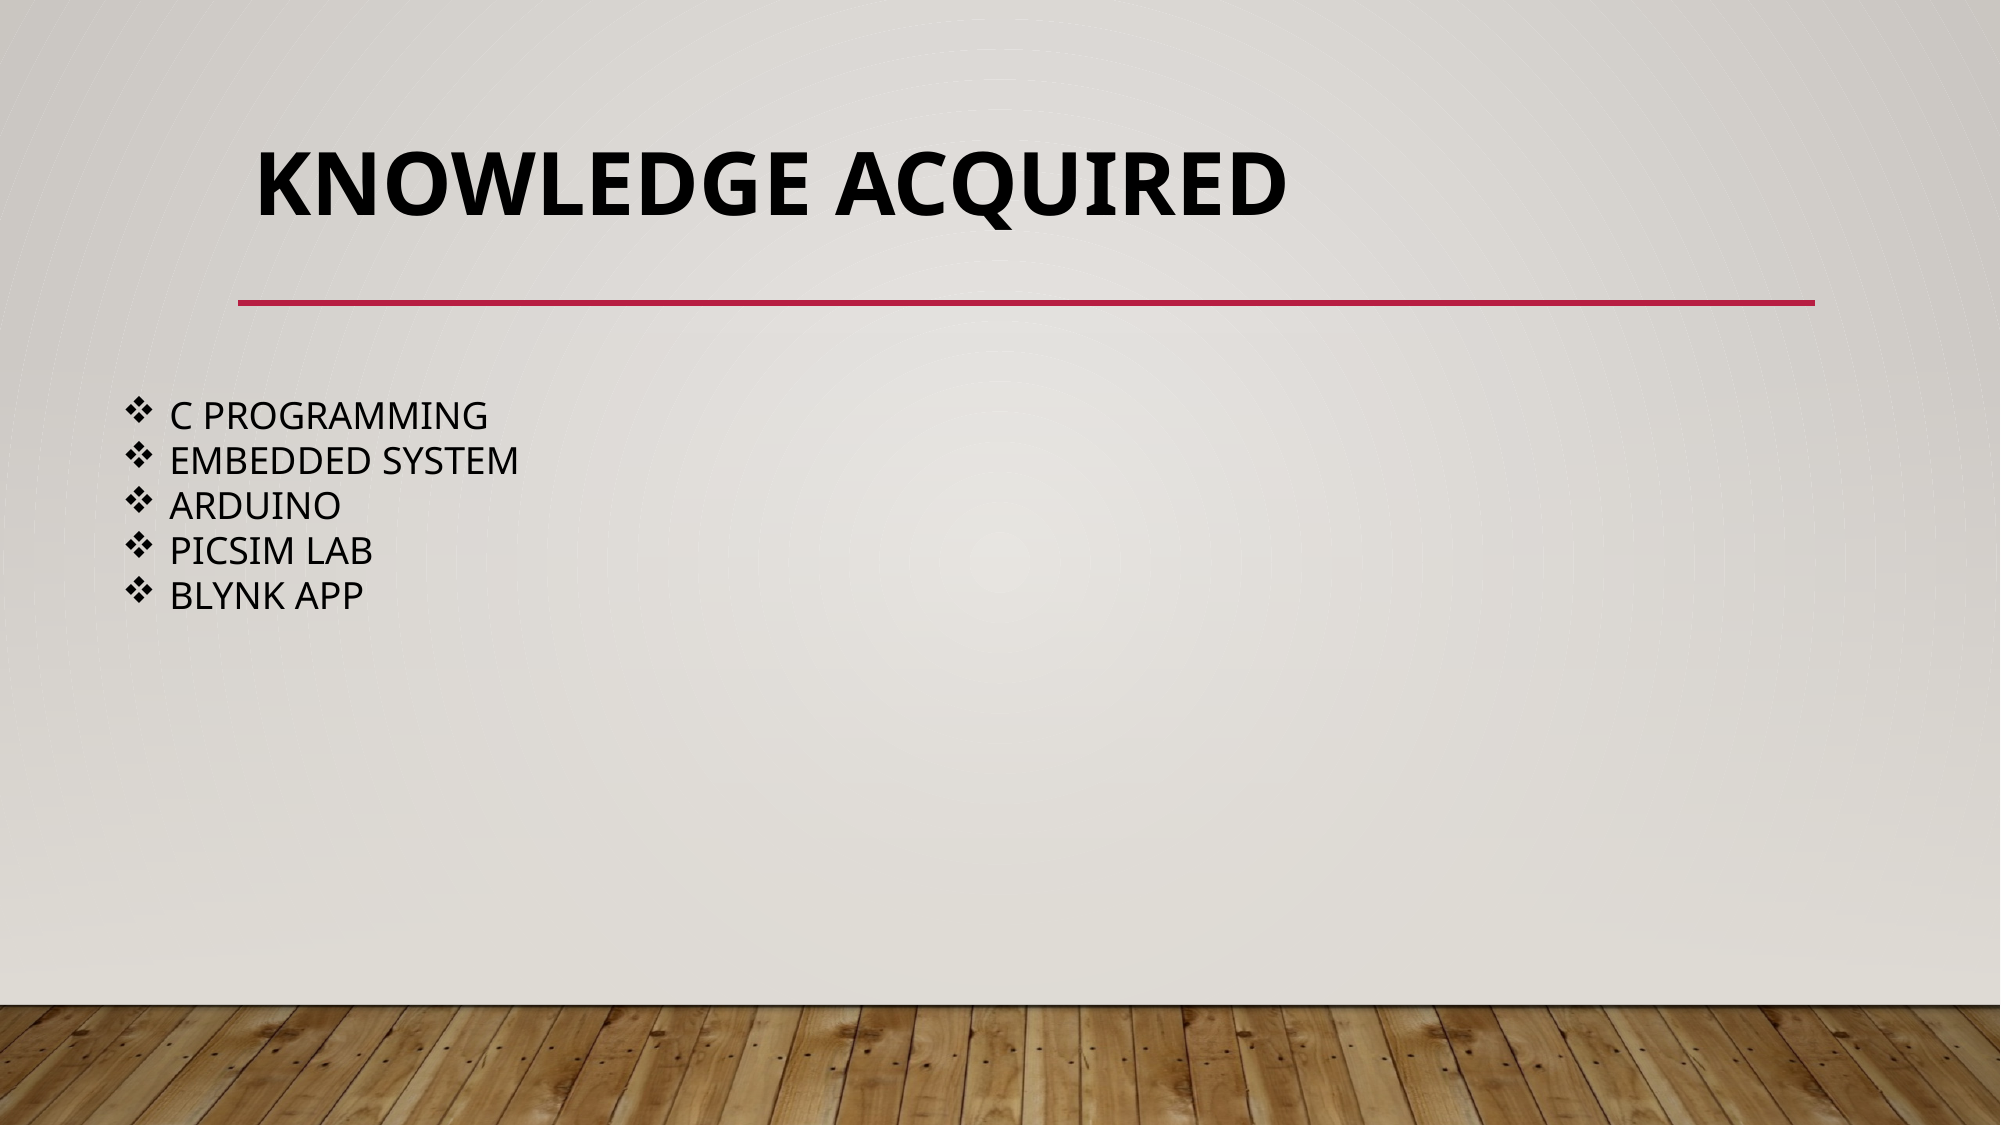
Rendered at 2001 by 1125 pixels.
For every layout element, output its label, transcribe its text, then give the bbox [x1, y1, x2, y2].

title KNOWLEDGE acquired [238, 131, 1814, 305]
text_box C PROGRAMMING EMBEDDED SYSTEM ARDUINO PICSIM LAB BLYNK APP [107, 384, 1020, 715]
picture [0, 1005, 2000, 1125]
